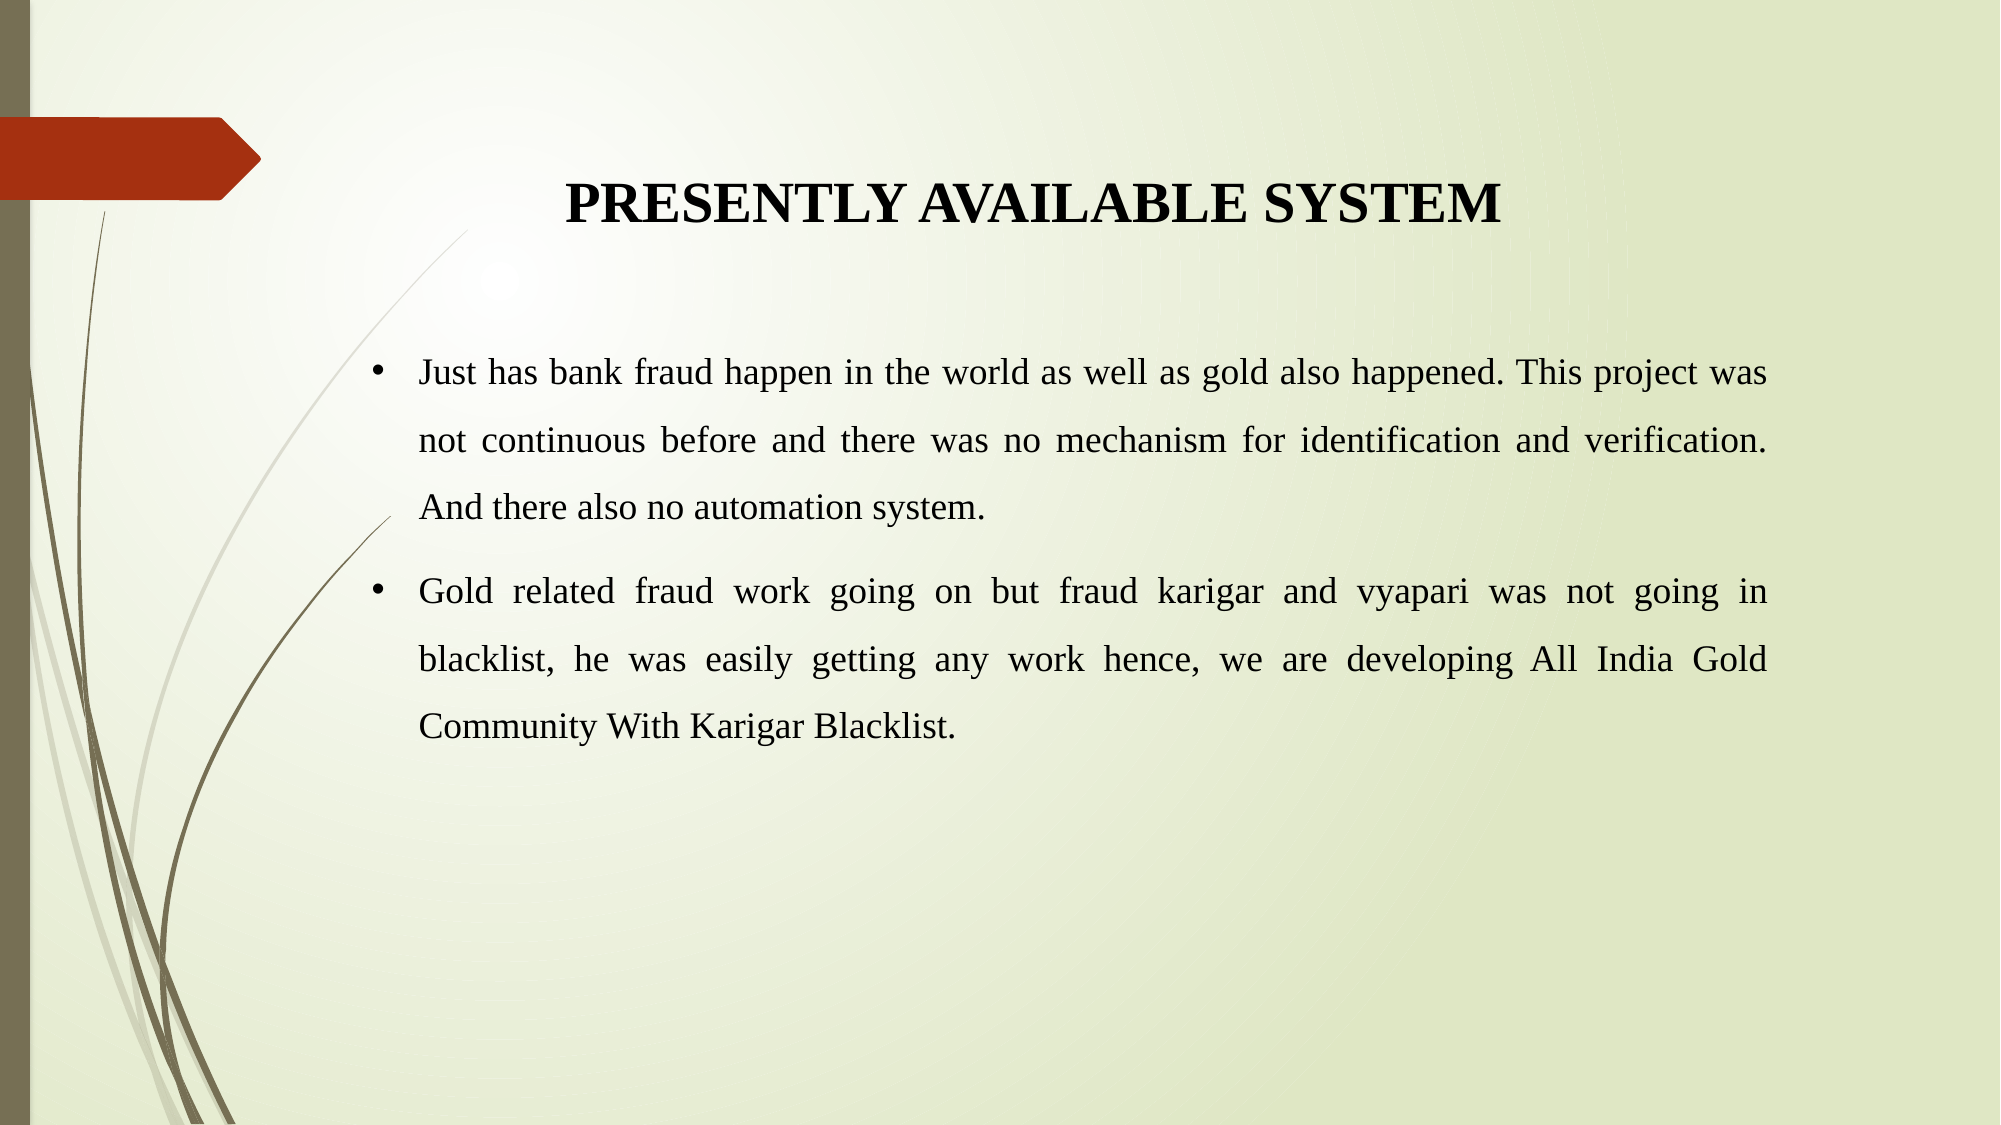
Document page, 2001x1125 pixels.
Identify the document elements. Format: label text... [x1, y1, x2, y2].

text_box Just has bank fraud happen in the world as well as gold also happened. This project was not continuous before and there was no mechanism for identification and verification. And there also no automation system. Gold related fraud work going on but fraud karigar and vyapari was not going in blacklist, he was easily getting any work hence, we are developing All India Gold Community With Karigar Blacklist. [356, 317, 1784, 754]
text_box PRESENTLY AVAILABLE SYSTEM [550, 157, 1591, 242]
